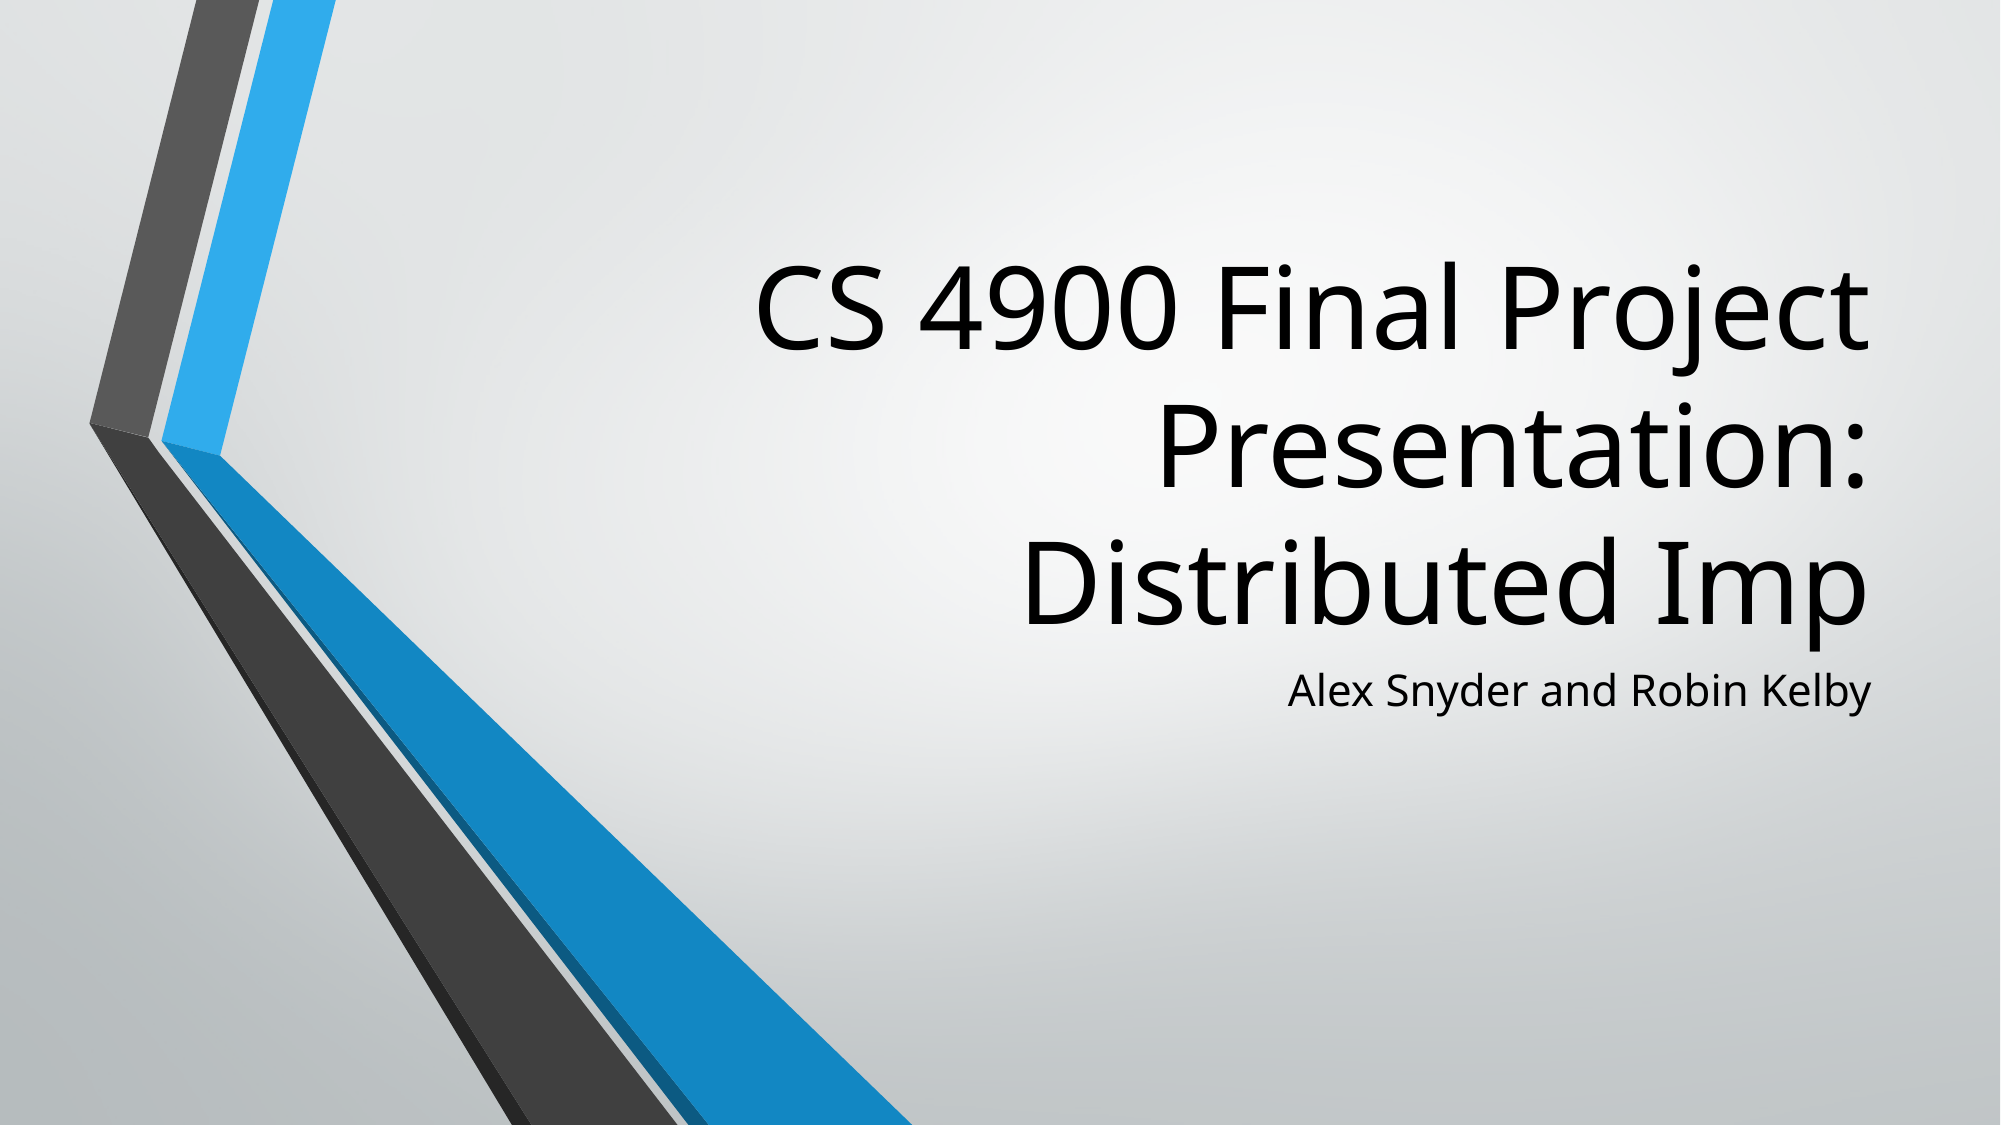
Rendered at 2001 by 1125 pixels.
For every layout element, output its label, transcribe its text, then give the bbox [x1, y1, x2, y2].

subtitle Alex Snyder and Robin Kelby [740, 655, 1887, 884]
title CS 4900 Final Project Presentation: Distributed Imp [207, 226, 1887, 656]
